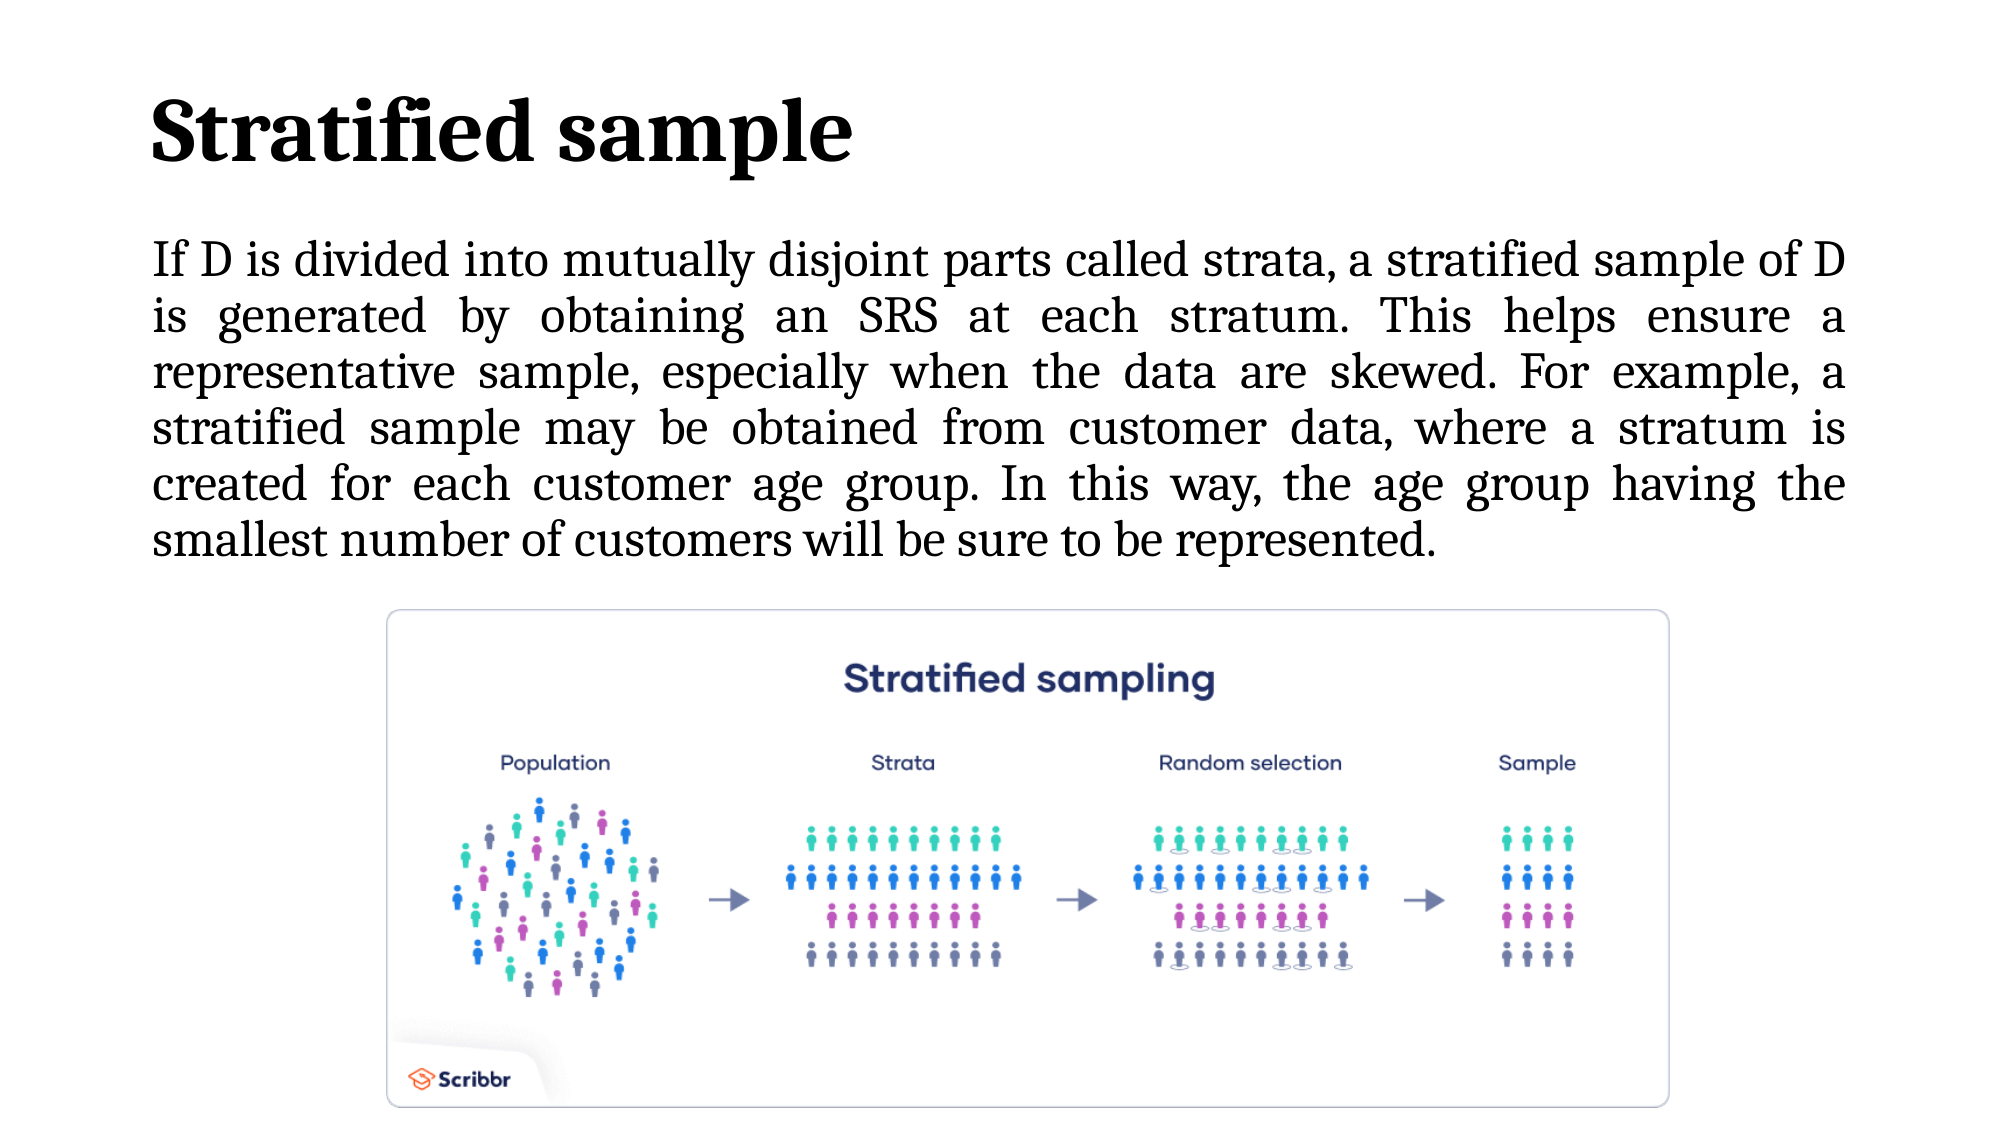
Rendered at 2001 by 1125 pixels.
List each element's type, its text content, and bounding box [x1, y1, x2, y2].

title Stratified sample [137, 23, 1863, 223]
picture [386, 609, 1670, 1110]
list If D is divided into mutually disjoint parts called strata, a stratified sample of D is generated by obtaining an SRS at each stratum. This helps ensure a representative sample, especially when the data are skewed. For example, a stratified sample may be obtained from customer data, where a stratum is created for each customer age group. In this way, the age group having the smallest number of customers will be sure to be represented. [137, 223, 1863, 584]
